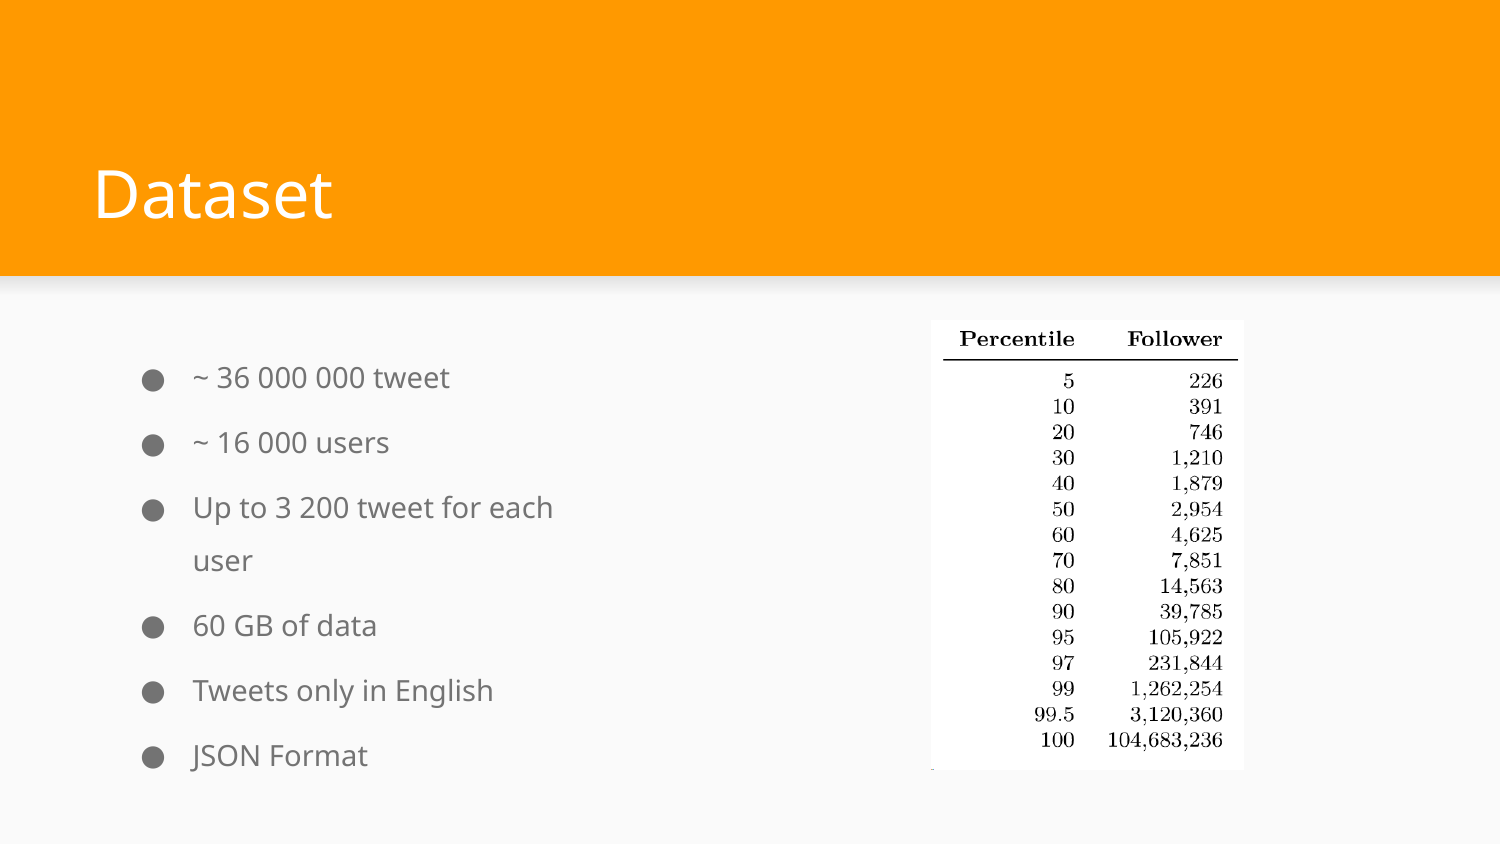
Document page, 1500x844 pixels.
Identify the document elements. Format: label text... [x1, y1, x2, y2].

list ~ 36 000 000 tweet ~ 16 000 users Up to 3 200 tweet for each user 60 GB of data Tweets only in English JSON Format [102, 327, 624, 755]
title Dataset [77, 121, 1427, 248]
picture [931, 320, 1244, 770]
